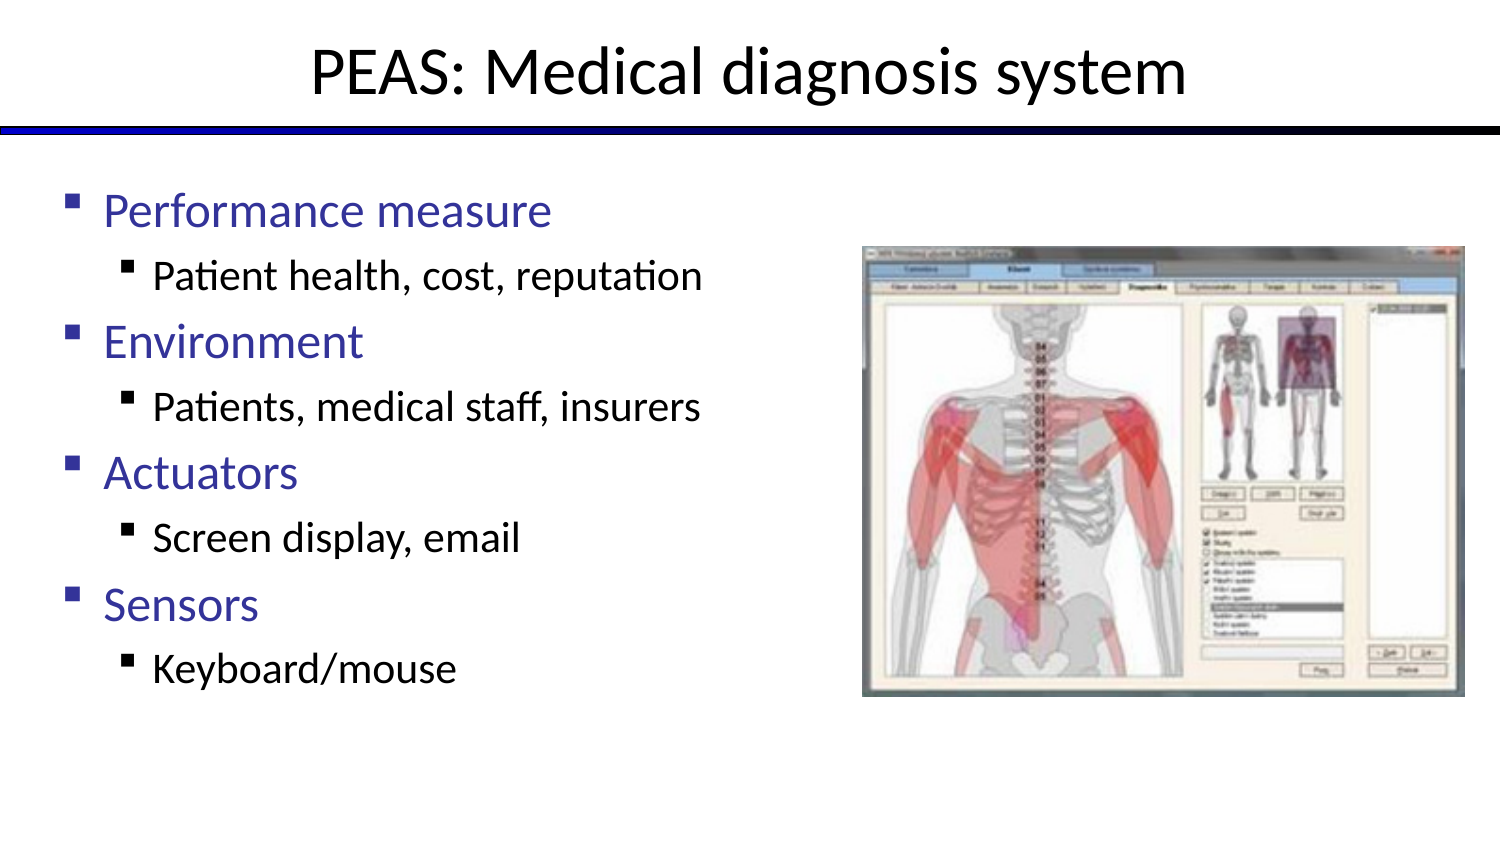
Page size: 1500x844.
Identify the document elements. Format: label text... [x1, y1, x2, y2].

title PEAS: Medical diagnosis system [0, 0, 1500, 138]
picture [862, 246, 1466, 697]
list Performance measure Patient health, cost, reputation Environment Patients, medical staff, insurers Actuators Screen display, email Sensors Keyboard/mouse [49, 171, 901, 754]
